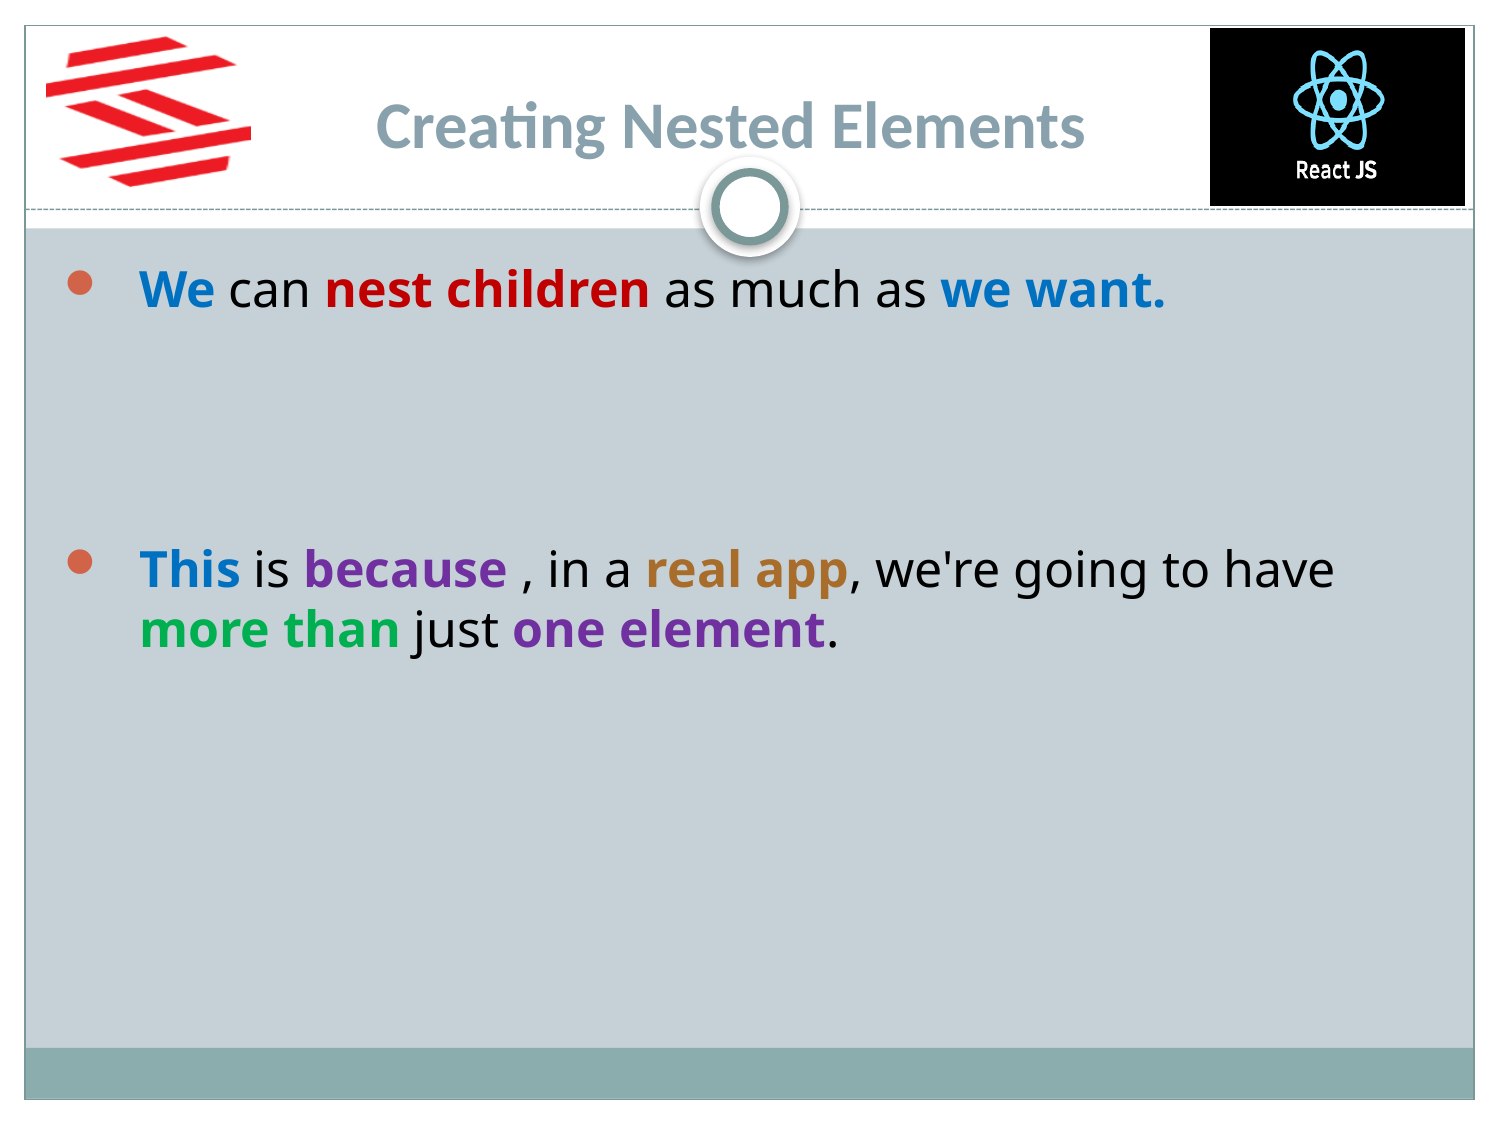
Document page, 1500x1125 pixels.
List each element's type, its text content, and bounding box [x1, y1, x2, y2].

title [258, 171, 1203, 186]
picture [46, 34, 252, 195]
text_box Creating Nested Elements [225, 0, 1222, 171]
list We can nest children as much as we want. This is because , in a real app, we're going to have more than just one element. [49, 250, 1445, 1001]
title [46, 23, 225, 33]
picture [1210, 28, 1466, 206]
